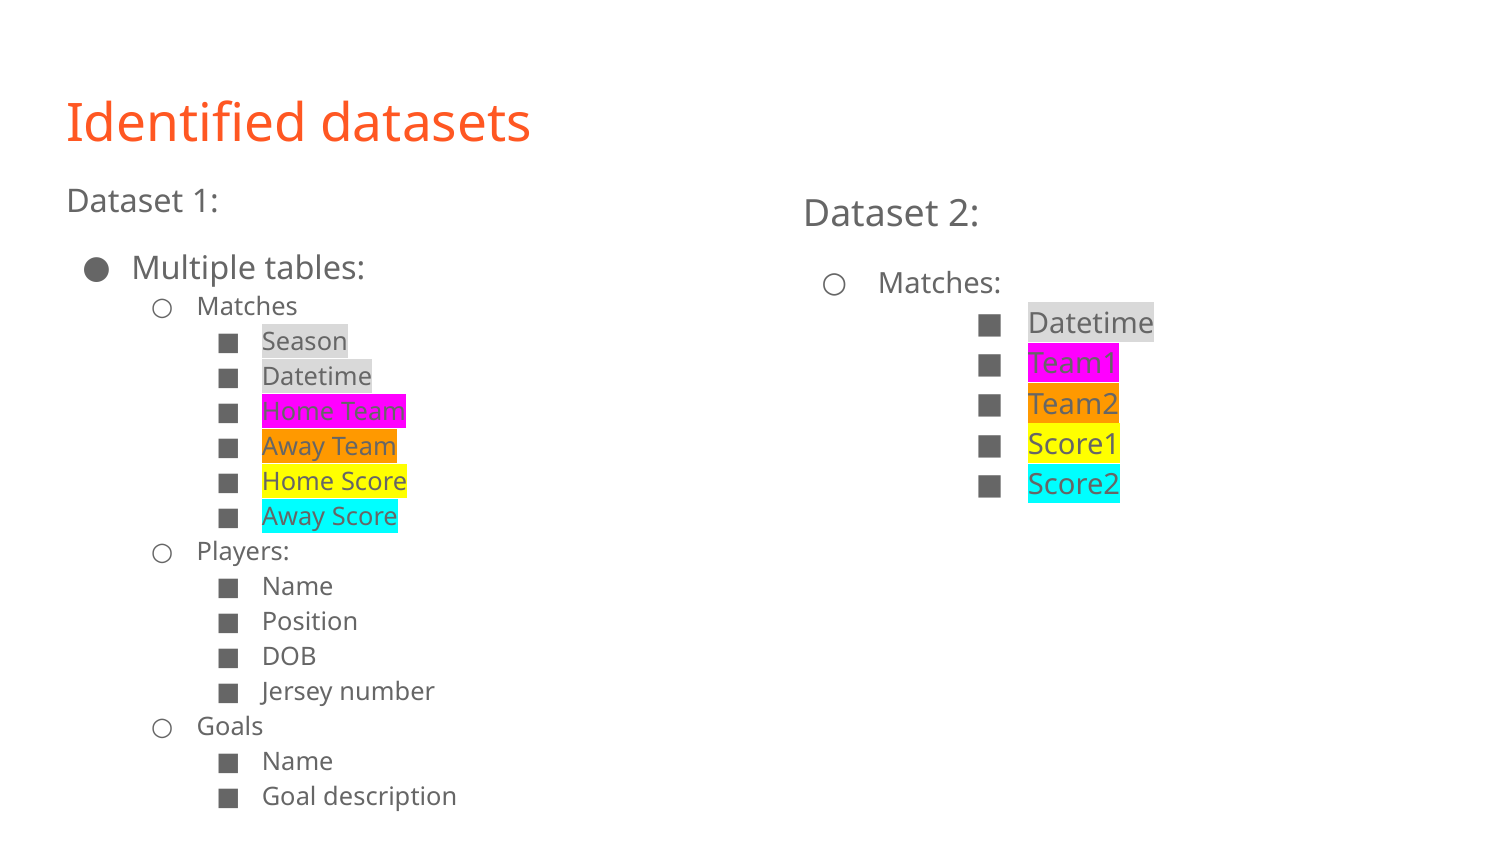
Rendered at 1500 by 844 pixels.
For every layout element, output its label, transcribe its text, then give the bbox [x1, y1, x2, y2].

title Identified datasets [51, 72, 1449, 167]
list Dataset 1: Multiple tables: Matches Season Datetime Home Team Away Team Home Score Away Score Players: Name Position DOB Jersey number Goals Name Goal description [51, 159, 750, 827]
list Dataset 2: Matches: Datetime Team1 Team2 Score1 Score2 [787, 166, 1487, 827]
